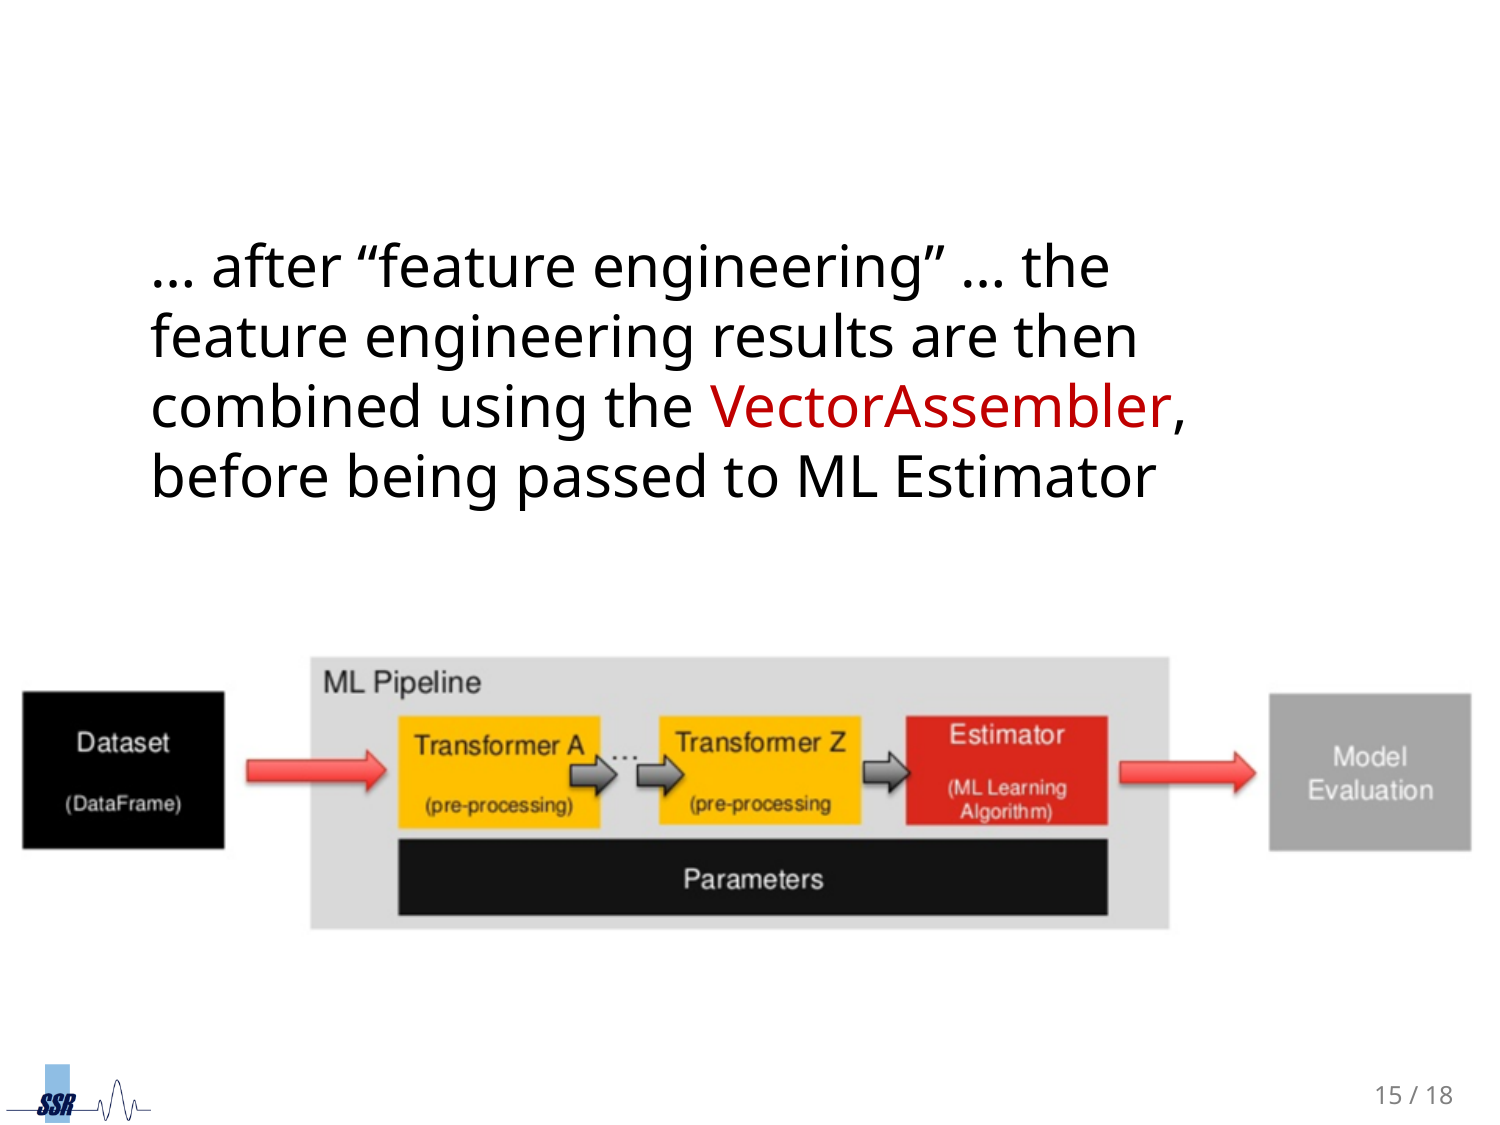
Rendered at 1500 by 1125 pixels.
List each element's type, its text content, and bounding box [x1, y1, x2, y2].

text_box … after “feature engineering” … the feature engineering results are then combined using the VectorAssembler, before being passed to ML Estimator [135, 221, 1306, 517]
picture [21, 633, 1500, 939]
picture [1, 1062, 151, 1125]
